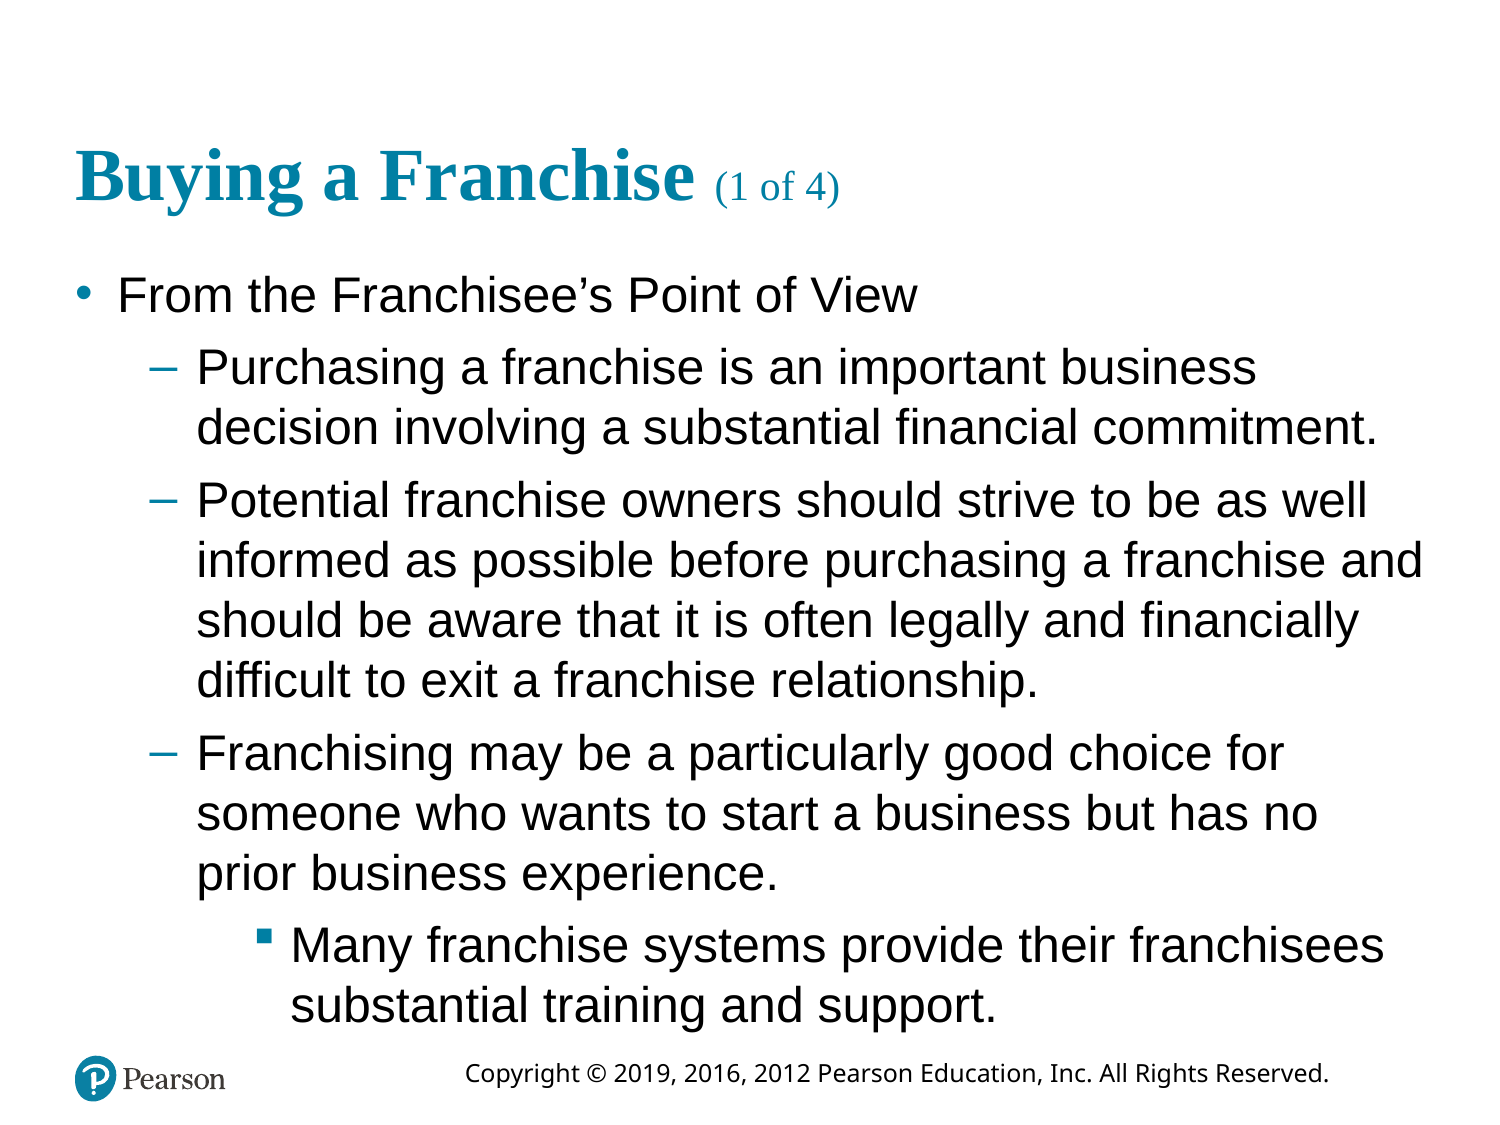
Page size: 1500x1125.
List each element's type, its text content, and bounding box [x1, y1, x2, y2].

title Buying a Franchise (1 of 4) [75, 35, 1425, 216]
list From the Franchisee’s Point of View Purchasing a franchise is an important business decision involving a substantial financial commitment. Potential franchise owners should strive to be as well informed as possible before purchasing a franchise and should be aware that it is often legally and financially difficult to exit a franchise relationship. Franchising may be a particularly good choice for someone who wants to start a business but has no prior business experience. Many franchise systems provide their franchisees substantial training and support. [75, 262, 1425, 1005]
